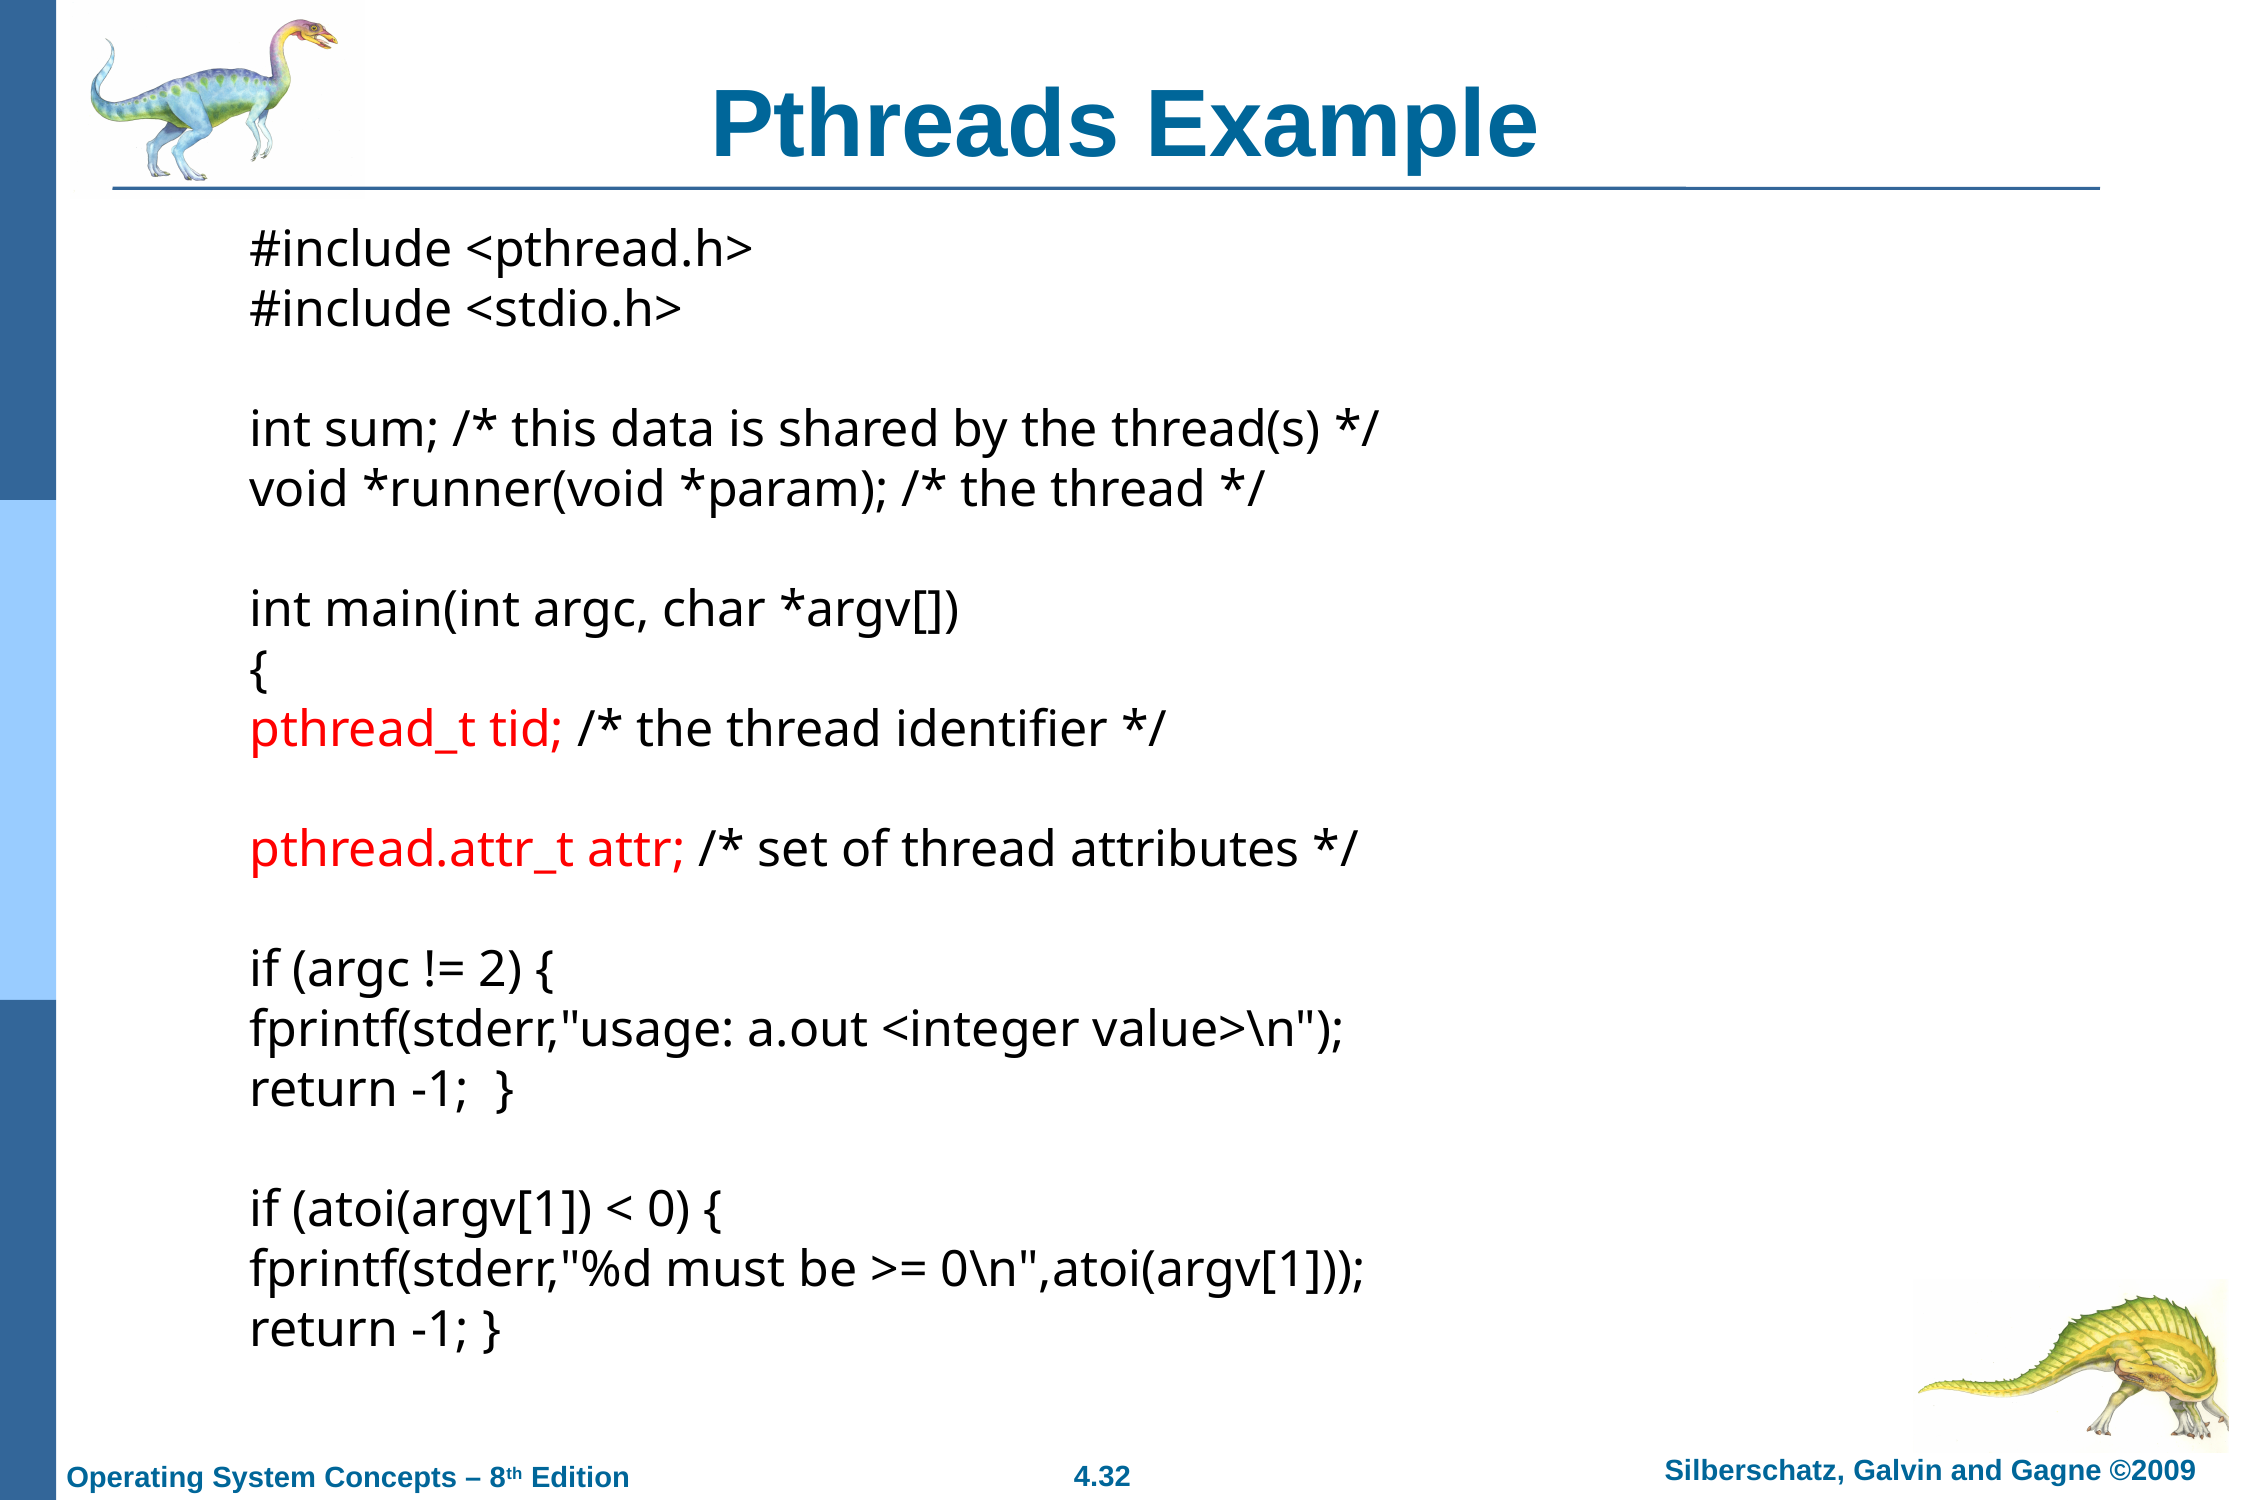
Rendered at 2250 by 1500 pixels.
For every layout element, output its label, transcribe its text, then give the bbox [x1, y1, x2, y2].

title Pthreads Example [112, 60, 2138, 187]
picture [70, 0, 365, 199]
text_box #include <pthread.h> #include <stdio.h> int sum; /* this data is shared by the thread(s) */ void *runner(void *param); /* the thread */ int main(int argc, char *argv[]) { pthread_t tid; /* the thread identifier */ pthread.attr_t attr; /* set of thread attributes */ if (argc != 2) { fprintf(stderr,"usage: a.out <integer value>\n"); return -1; } if (atoi(argv[1]) < 0) { fprintf(stderr,"%d must be >= 0\n",atoi(argv[1])); return -1; } [234, 209, 1932, 1424]
picture [1913, 1279, 2229, 1453]
